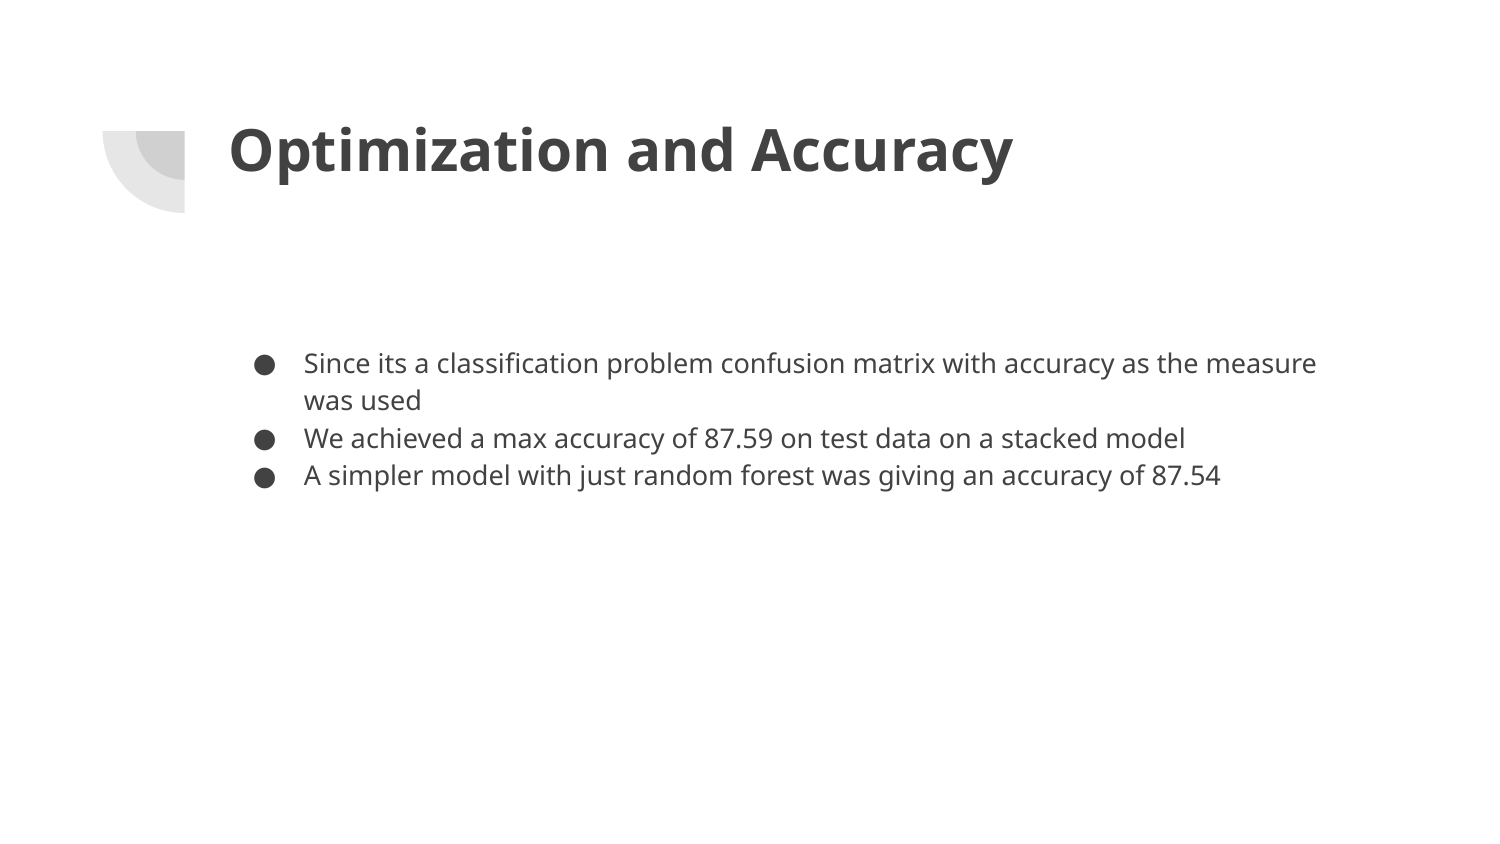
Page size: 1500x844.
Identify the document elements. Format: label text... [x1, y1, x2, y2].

title Optimization and Accuracy [213, 98, 1368, 263]
list Since its a classification problem confusion matrix with accuracy as the measure was used We achieved a max accuracy of 87.59 on test data on a stacked model A simpler model with just random forest was giving an accuracy of 87.54 [213, 326, 1368, 744]
